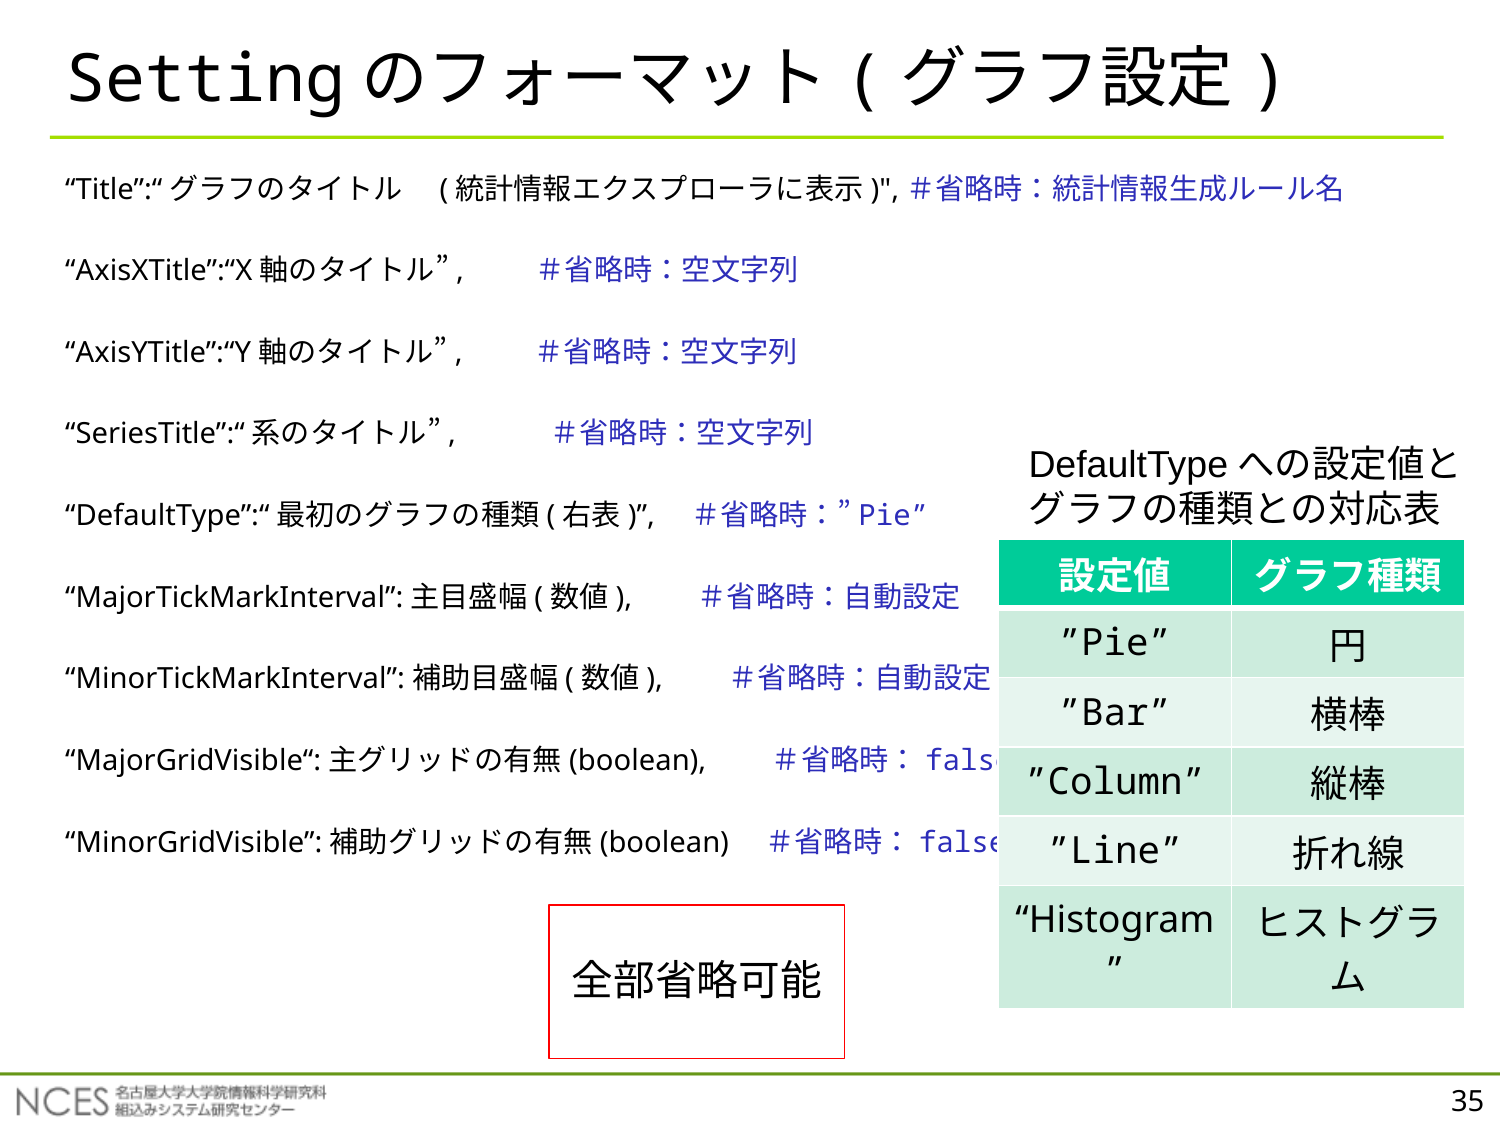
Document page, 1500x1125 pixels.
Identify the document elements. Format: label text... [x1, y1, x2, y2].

table_cell “Histogram” [999, 886, 1231, 1008]
table_cell 縦棒 [1232, 748, 1464, 815]
slide_number 35 [1362, 1074, 1500, 1125]
table_header グラフ種類 [1232, 540, 1464, 605]
table_cell ヒストグラム [1232, 886, 1464, 1008]
table_header 設定値 [999, 540, 1231, 605]
table_cell ”Column” [999, 748, 1231, 815]
list “Title”:“グラフのタイトル (統計情報エクスプローラに表示)",＃省略時：統計情報生成ルール名 “AxisXTitle”:“X軸のタイトル”, ＃省略時：空文字列 “AxisYTitle”:“Y軸のタイトル”, ＃省略時：空文字列 “SeriesTitle”:“系のタイトル”, ＃省略時：空文字列 “DefaultType”:“最初のグラフの種類(右表)”, ＃省略時：”Pie” “MajorTickMarkInterval”:主目盛幅(数値), ＃省略時：自動設定 “MinorTickMarkInterval”:補助目盛幅(数値), ＃省略時：自動設定 “MajorGridVisible“:主グリッドの有無(boolean), ＃省略時：false (なし) “MinorGridVisible”:補助グリッドの有無(boolean) ＃省略時：false (なし) [50, 162, 1438, 1063]
table_cell ”Line” [999, 817, 1231, 885]
title Settingのフォーマット(グラフ設定) [50, 37, 1438, 113]
table_cell ”Pie” [999, 611, 1231, 677]
table_cell 円 [1232, 611, 1464, 677]
text_box 全部省略可能 [549, 904, 845, 1059]
table_cell 横棒 [1232, 678, 1464, 746]
table_cell ”Bar” [999, 678, 1231, 746]
picture [0, 1071, 1500, 1125]
text_box DefaultTypeへの設定値と グラフの種類との対応表 [1013, 432, 1477, 538]
table_cell 折れ線 [1232, 817, 1464, 885]
